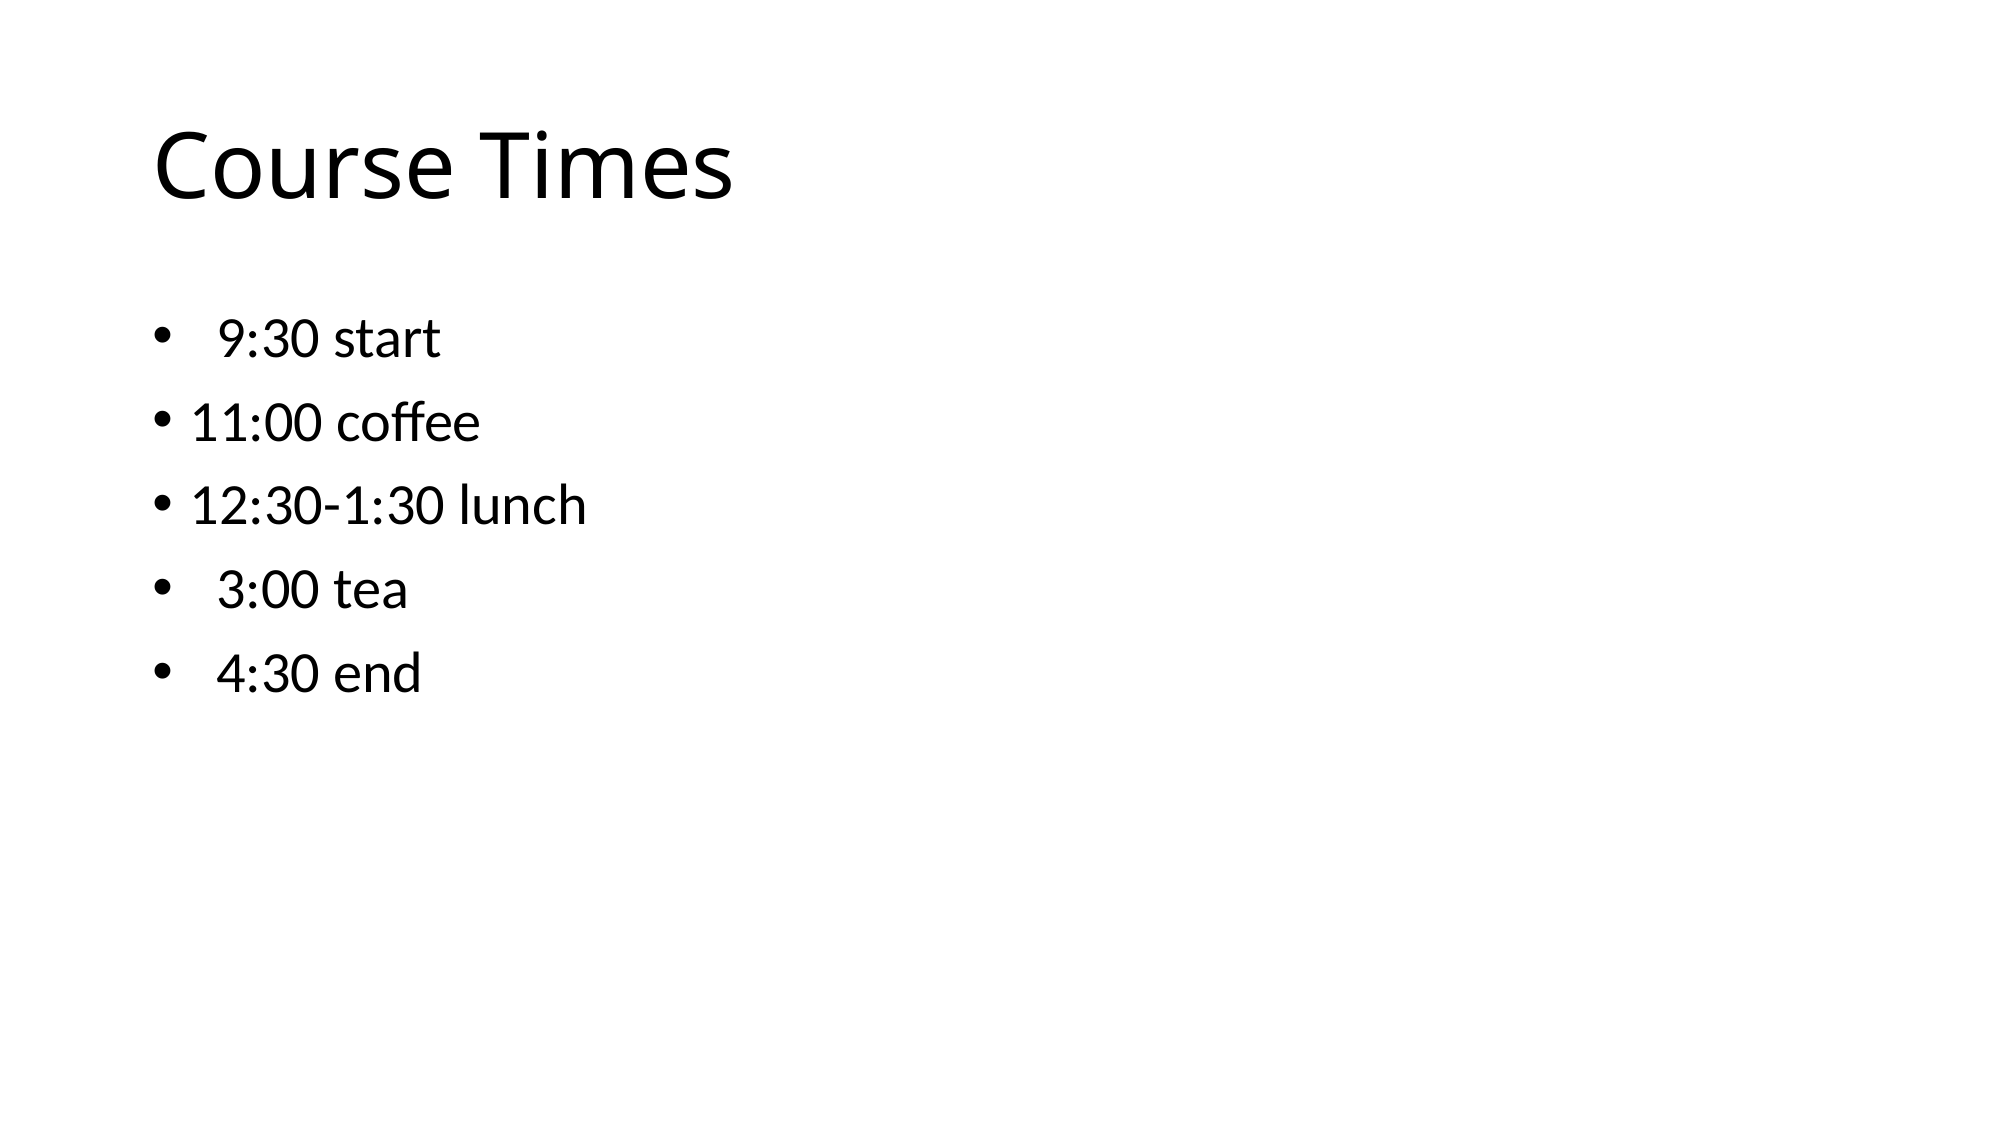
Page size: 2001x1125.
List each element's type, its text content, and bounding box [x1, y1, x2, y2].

title Course Times [137, 59, 1863, 278]
list 9:30 start 11:00 coffee 12:30-1:30 lunch 3:00 tea 4:30 end [137, 299, 1863, 1014]
